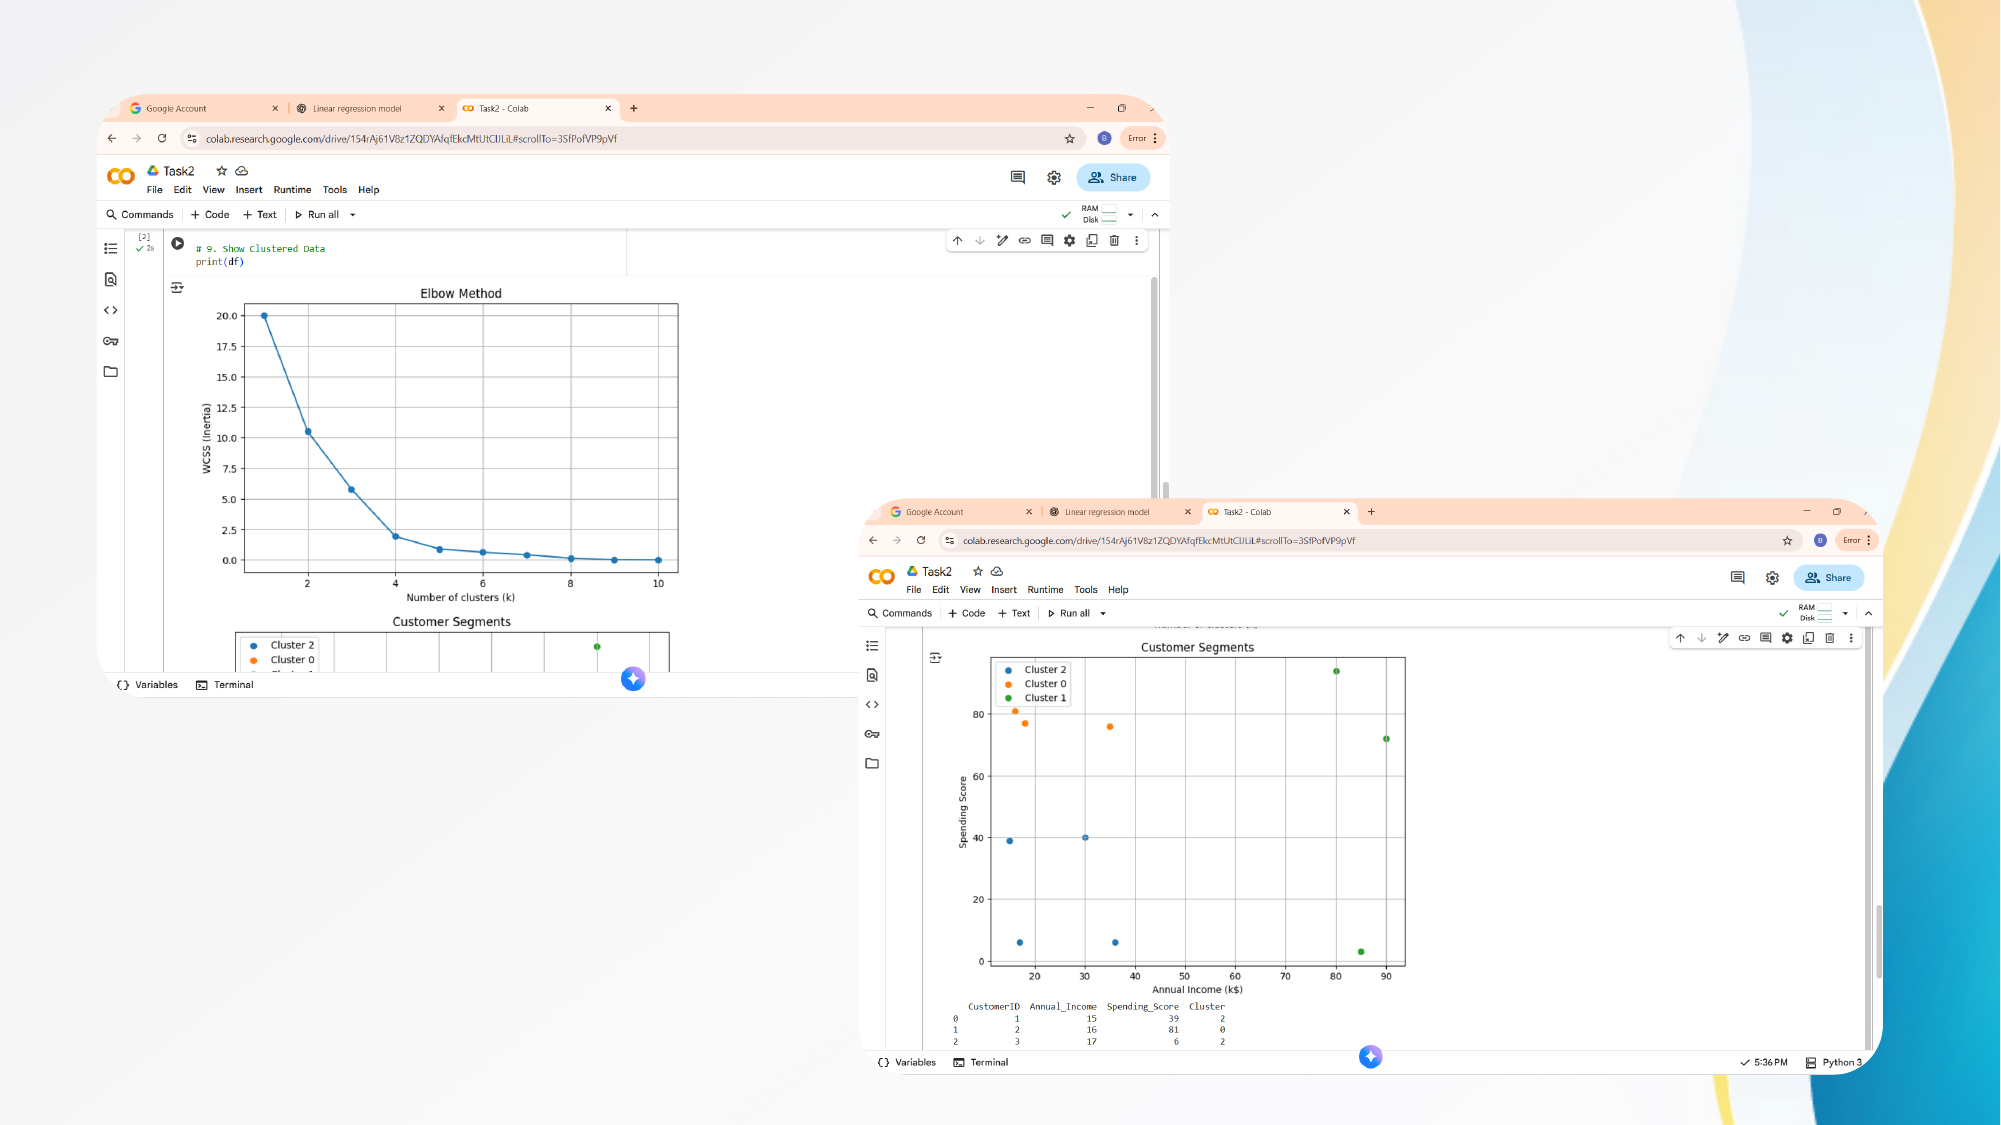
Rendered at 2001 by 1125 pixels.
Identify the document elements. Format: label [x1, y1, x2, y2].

list [96, 94, 1170, 698]
picture [0, 0, 2001, 1125]
